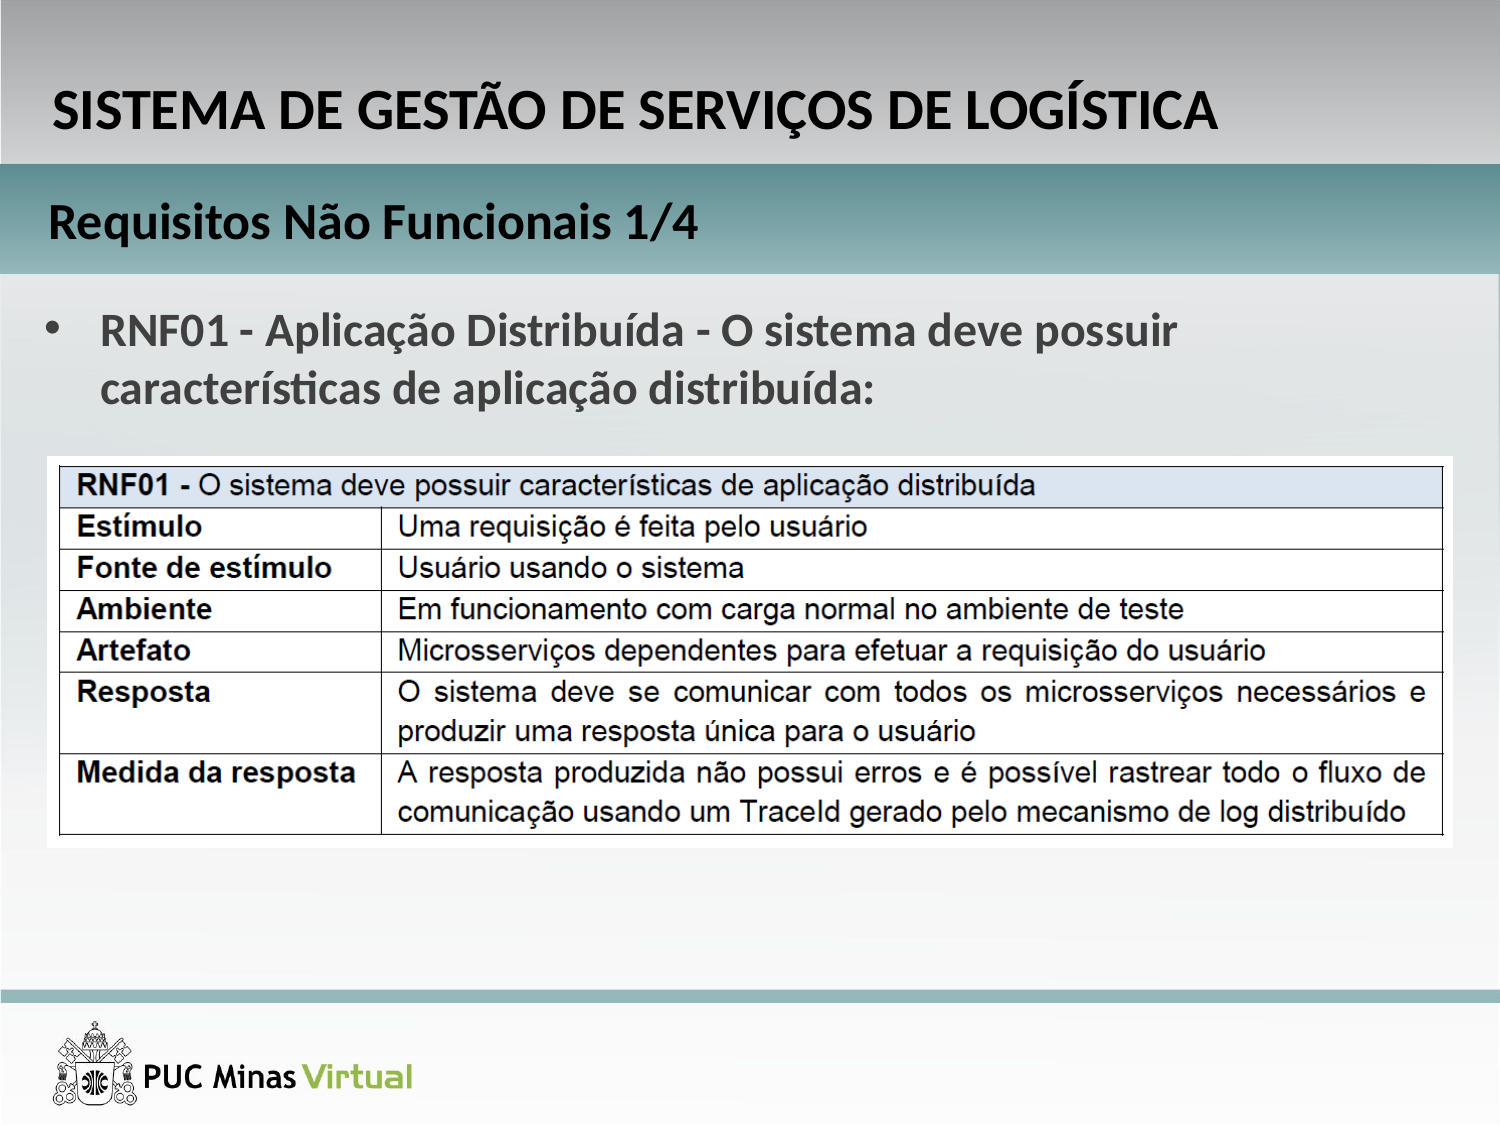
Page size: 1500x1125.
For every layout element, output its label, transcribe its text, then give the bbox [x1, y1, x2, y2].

text_box SISTEMA DE GESTÃO DE SERVIÇOS DE LOGÍSTICA [37, 75, 1486, 149]
text_box Requisitos Não Funcionais 1/4 [33, 180, 1467, 258]
picture [0, 275, 1500, 1125]
picture [0, 0, 1500, 162]
text_box [0, 162, 1500, 275]
text_box RNF01 - Aplicação Distribuída - O sistema deve possuir características de aplicação distribuída: [29, 290, 1478, 967]
